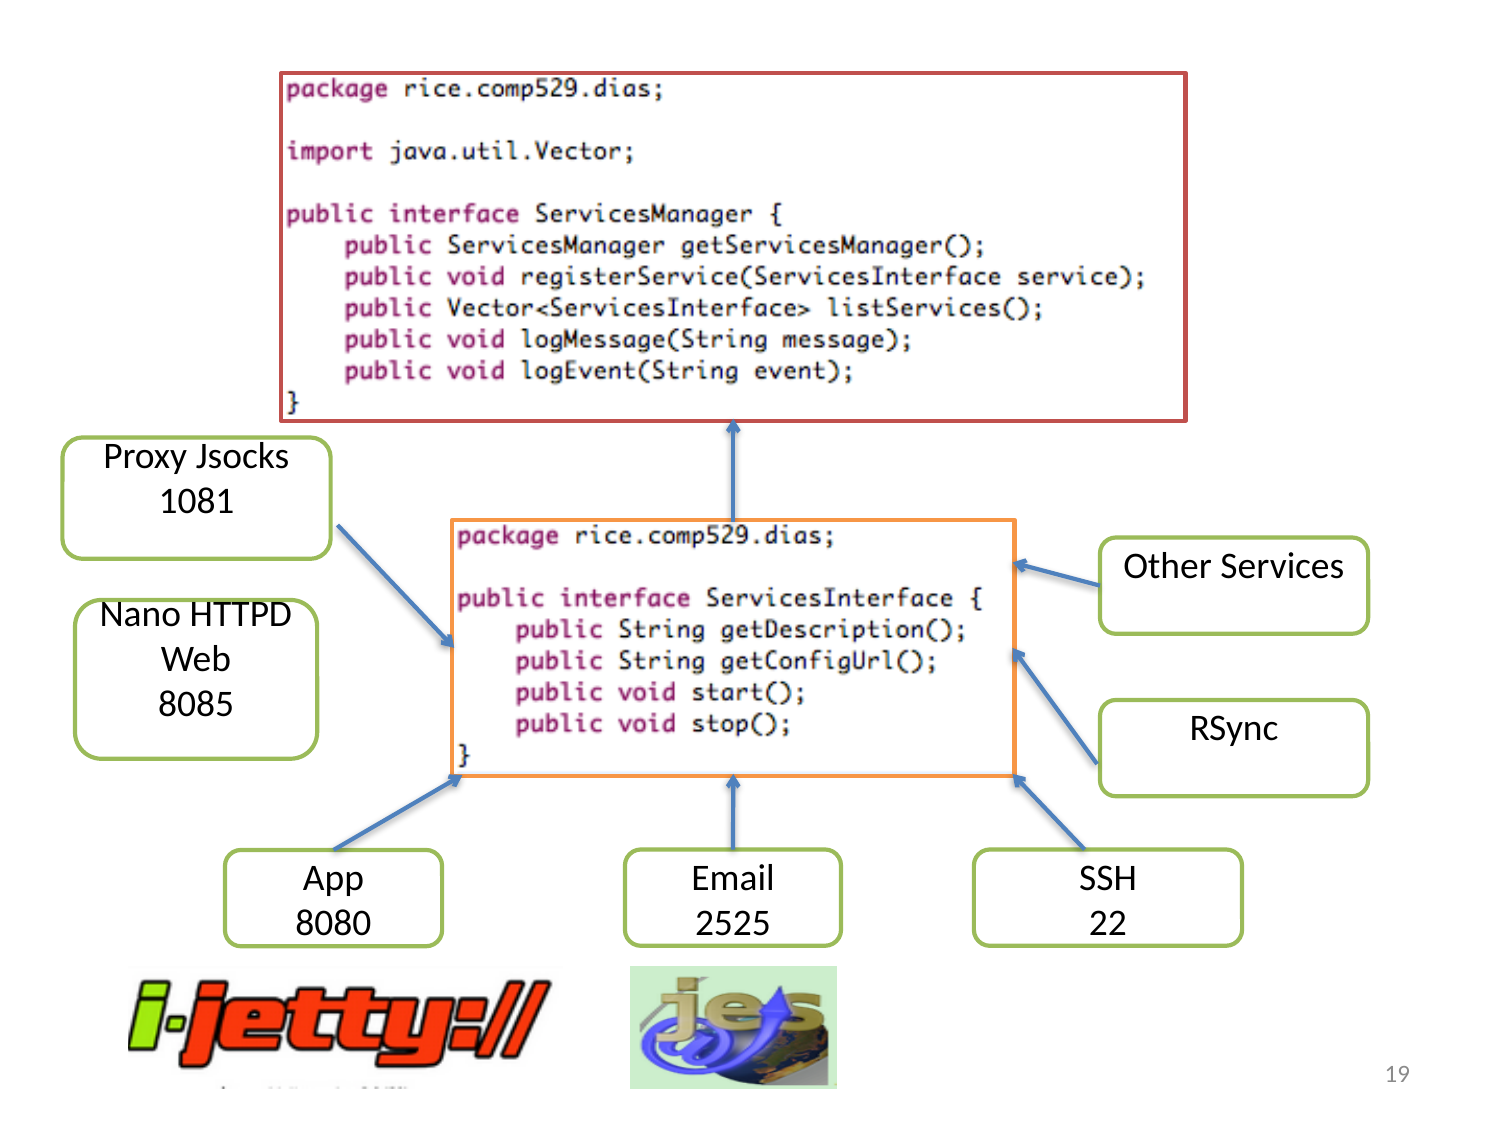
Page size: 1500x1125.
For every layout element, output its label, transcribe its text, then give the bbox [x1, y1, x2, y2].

text_box Nano HTTPD Web 8085 [72, 597, 320, 761]
text_box RSync [1097, 697, 1371, 799]
picture [127, 965, 564, 1090]
picture [629, 965, 837, 1090]
picture [453, 521, 1013, 775]
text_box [1012, 773, 1085, 850]
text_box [337, 524, 455, 649]
text_box Other Services [1097, 535, 1371, 636]
picture [283, 74, 1184, 419]
text_box App 8080 [222, 847, 445, 949]
text_box Proxy Jsocks 1081 [60, 435, 333, 561]
text_box Email 2525 [622, 847, 844, 948]
text_box SSH 22 [971, 847, 1245, 948]
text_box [1012, 562, 1101, 586]
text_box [333, 774, 463, 851]
slide_number 19 [1074, 1042, 1425, 1103]
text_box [1012, 647, 1098, 765]
